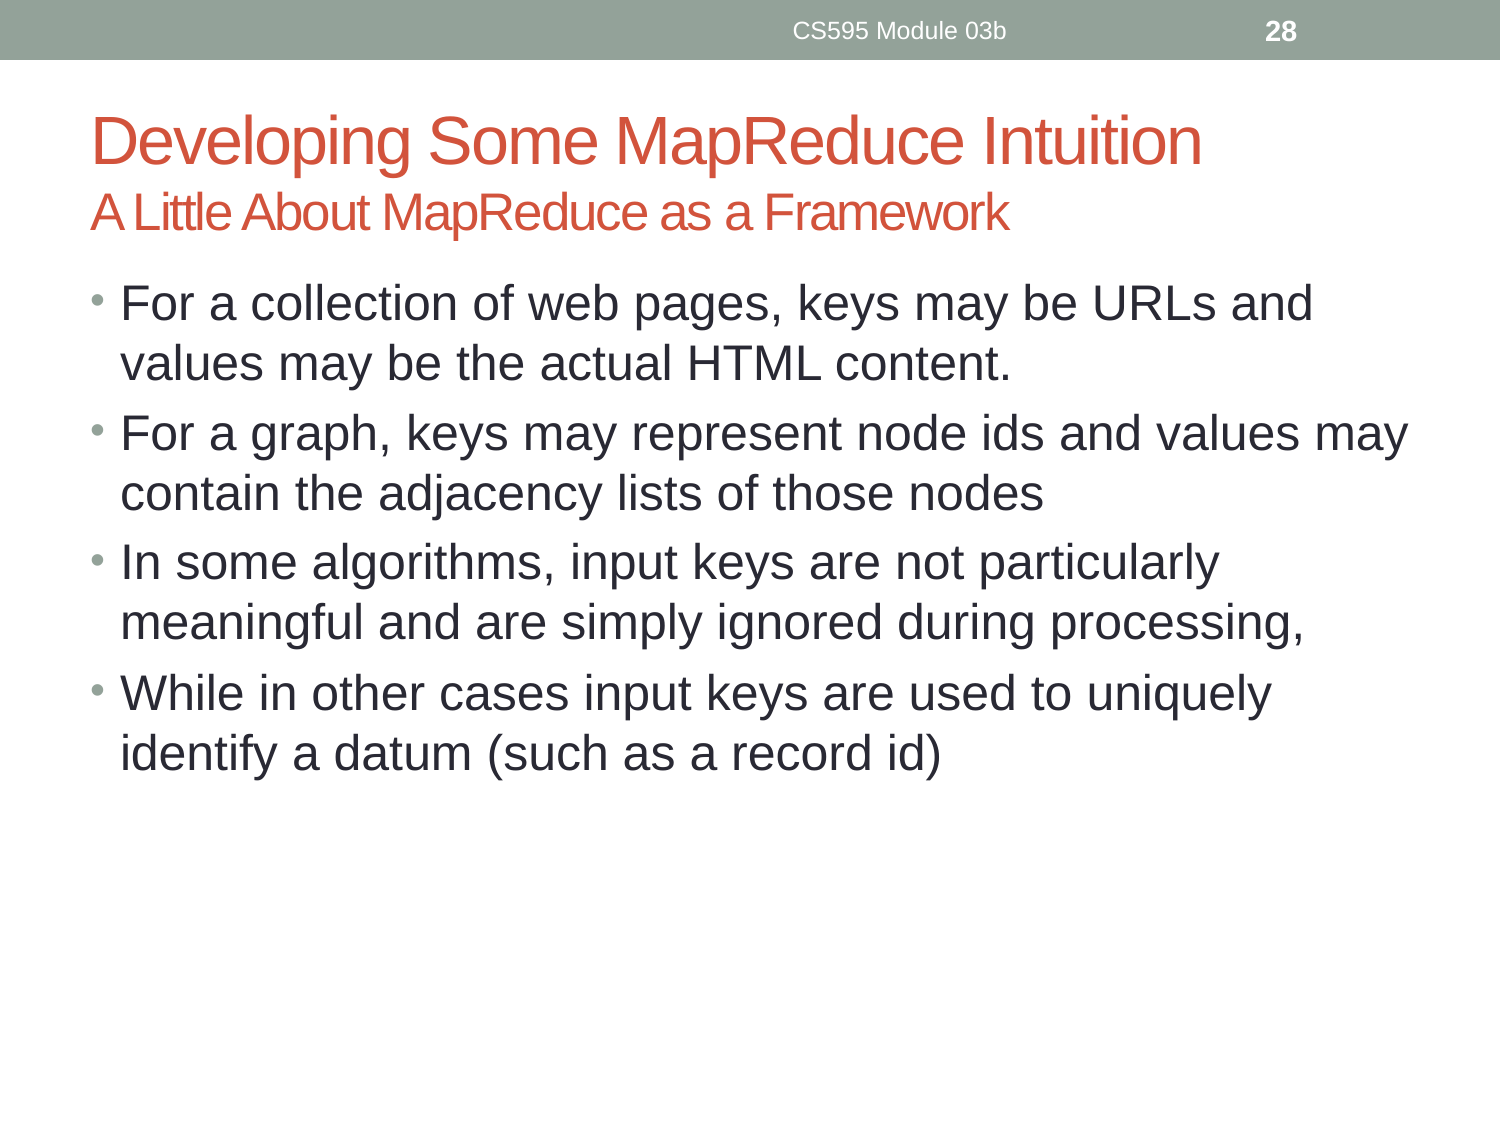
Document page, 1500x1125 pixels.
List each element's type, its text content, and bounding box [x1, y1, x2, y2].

title Developing Some MapReduce Intuition A Little About MapReduce as a Framework [75, 87, 1425, 250]
slide_number 28 [1250, 3, 1425, 57]
list For a collection of web pages, keys may be URLs and values may be the actual HTML content. For a graph, keys may represent node ids and values may contain the adjacency lists of those nodes In some algorithms, input keys are not particularly meaningful and are simply ignored during processing, While in other cases input keys are used to uniquely identify a datum (such as a record id) [75, 262, 1425, 1063]
footer CS595 Module 03b [562, 3, 1238, 57]
